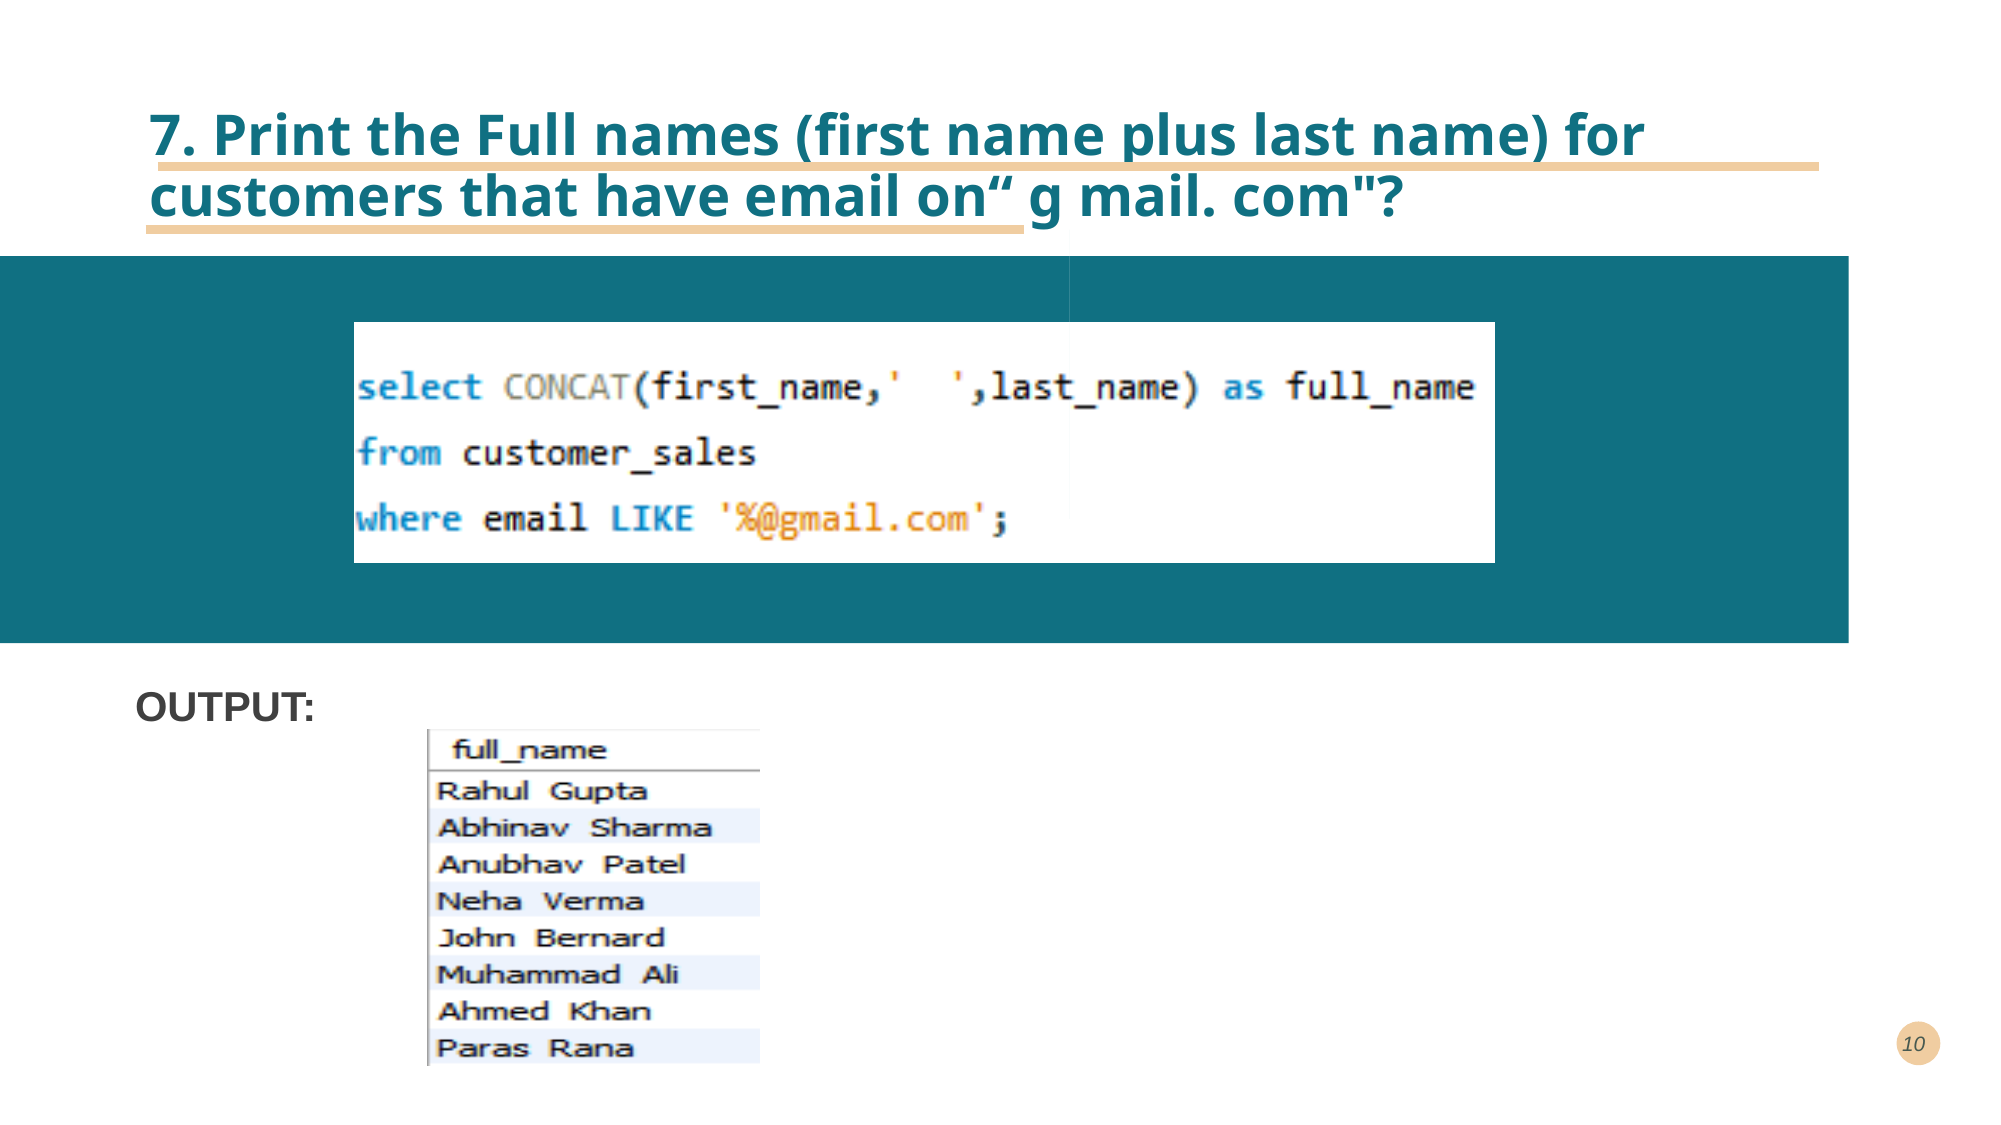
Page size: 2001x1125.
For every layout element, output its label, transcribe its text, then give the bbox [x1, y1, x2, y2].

chart [134, 248, 1882, 620]
picture [427, 729, 760, 1066]
slide_number 10 [1881, 1012, 1940, 1073]
list OUTPUT: [120, 677, 1832, 1013]
title 7. Print the Full names (first name plus last name) for customers that have email on“ g mail. com"? [134, 59, 1860, 248]
